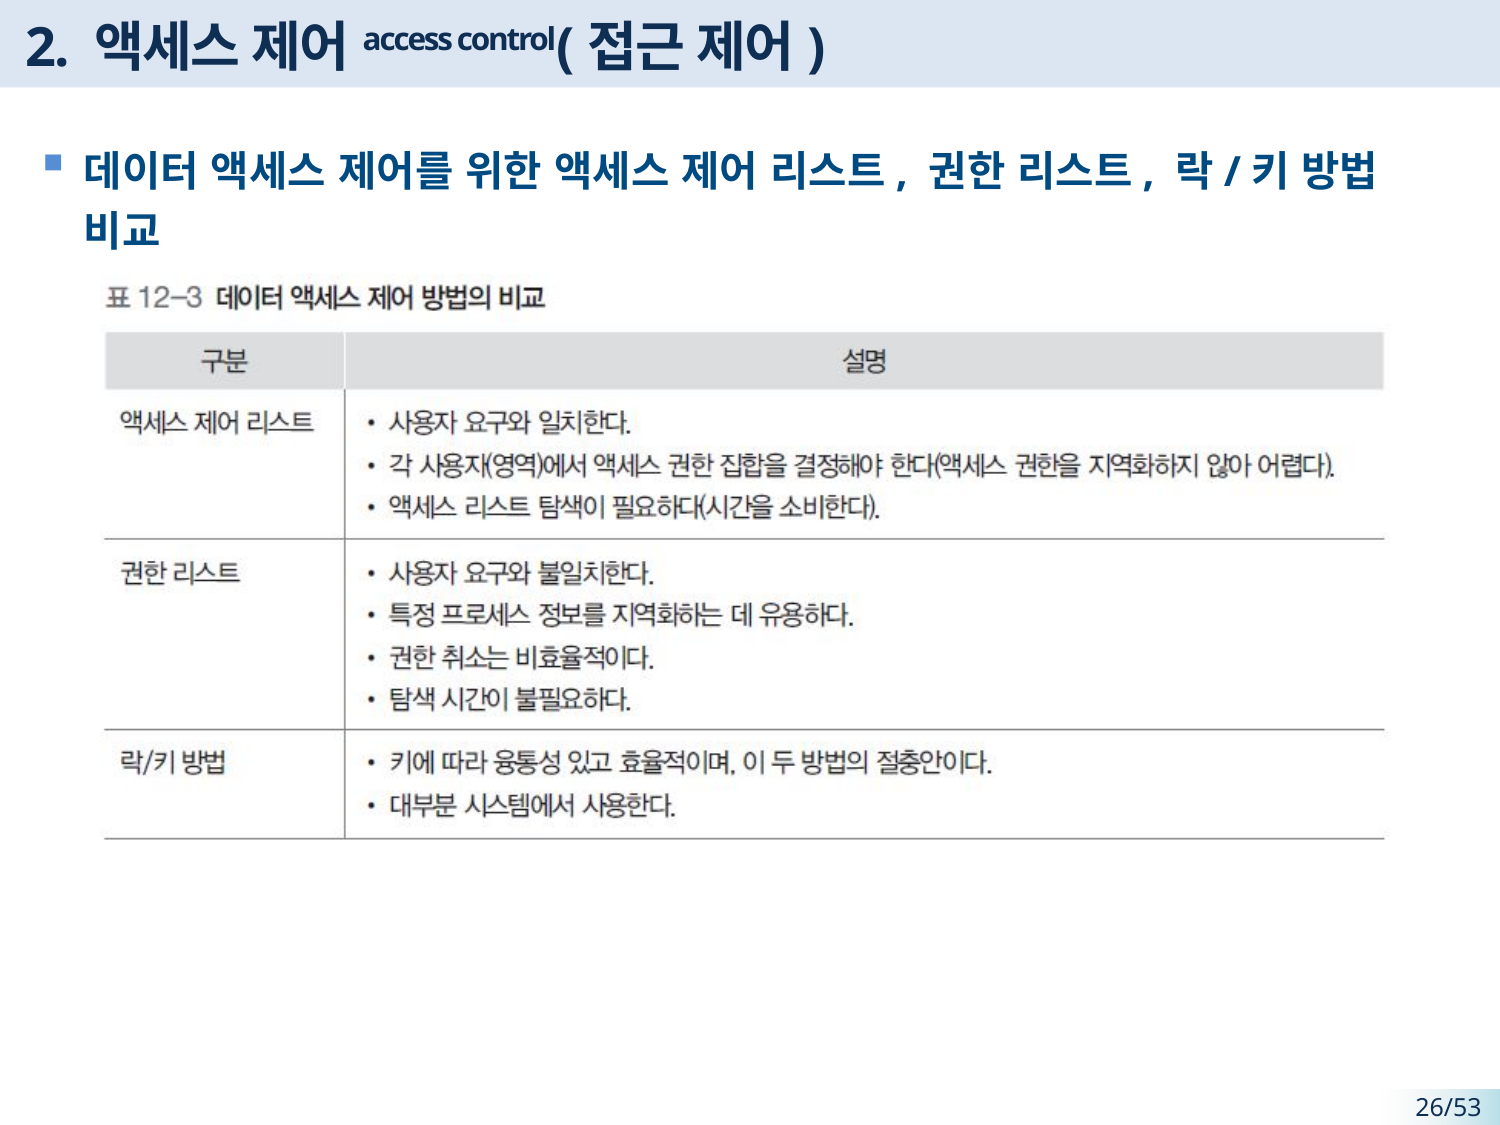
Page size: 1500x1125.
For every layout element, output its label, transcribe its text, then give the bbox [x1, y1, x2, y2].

list 데이터 액세스 제어를 위한 액세스 제어 리스트, 권한 리스트, 락/키 방법 비교 [10, 126, 1481, 1057]
title 2. 액세스 제어access control(접근 제어) [10, 5, 1288, 84]
picture [100, 274, 1400, 850]
